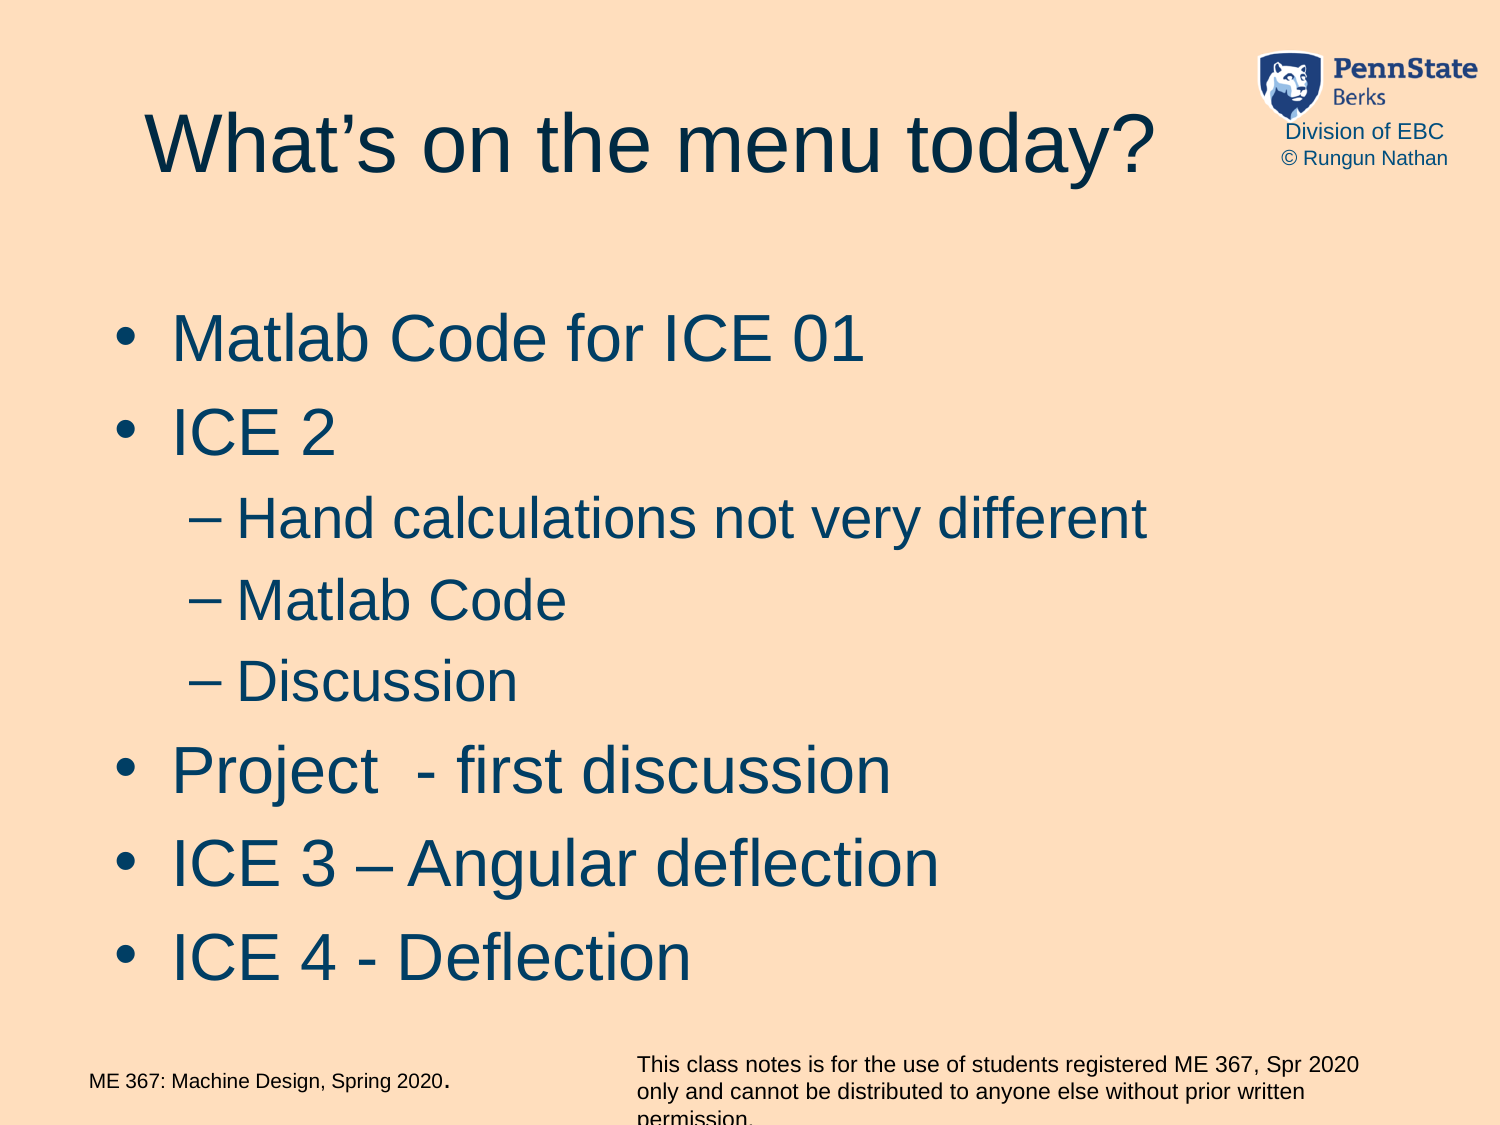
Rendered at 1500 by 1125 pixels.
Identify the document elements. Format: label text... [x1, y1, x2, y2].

picture [1252, 45, 1478, 130]
list Matlab Code for ICE 01 ICE 2 Hand calculations not very different Matlab Code Discussion Project - first discussion ICE 3 – Angular deflection ICE 4 - Deflection [99, 287, 1429, 1035]
title What’s on the menu today? [75, 45, 1228, 233]
